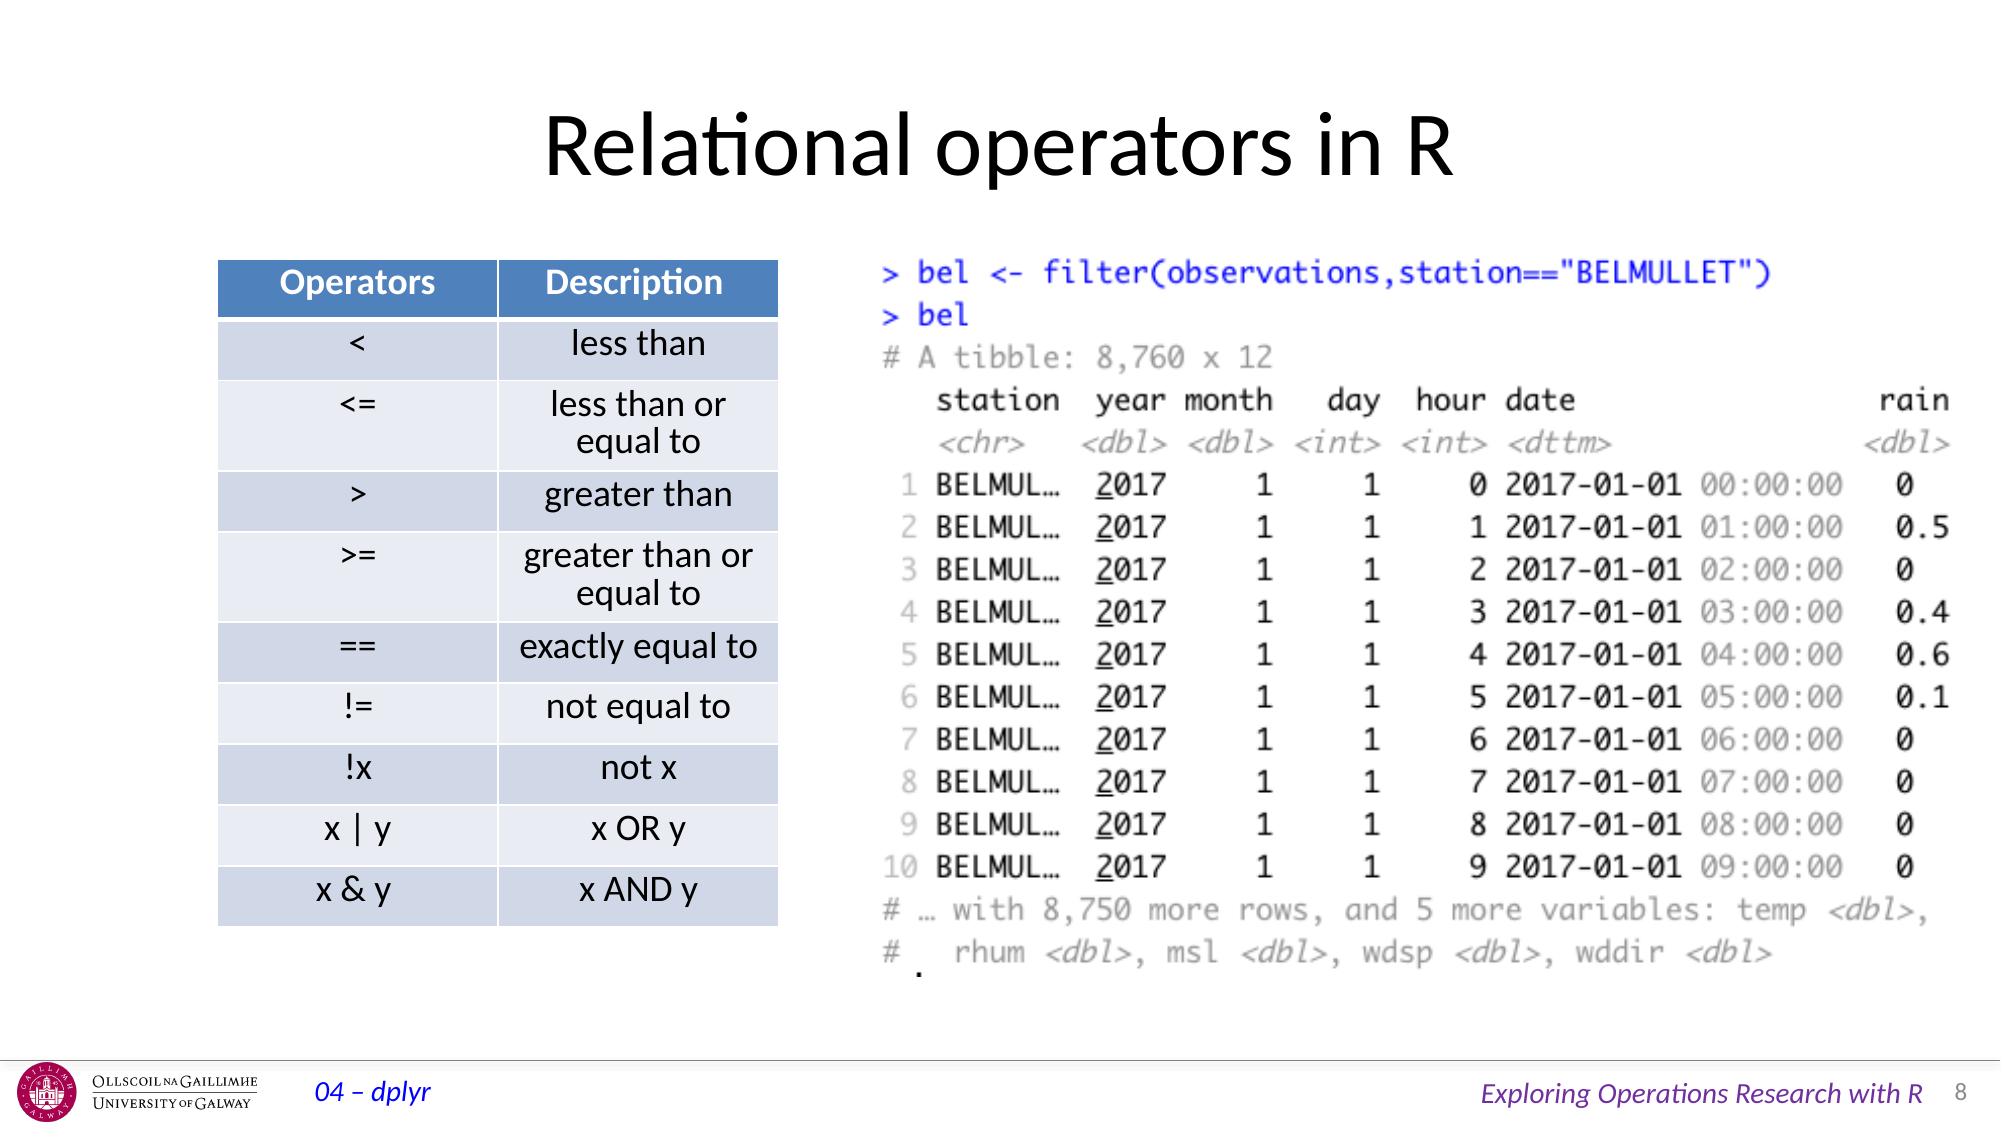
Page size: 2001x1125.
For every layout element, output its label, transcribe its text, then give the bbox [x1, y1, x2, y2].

table_cell < [218, 322, 497, 380]
title Relational operators in R [99, 45, 1900, 233]
picture [17, 1062, 257, 1122]
table_cell x & y [218, 867, 497, 926]
table_cell <= [218, 381, 497, 470]
table_cell not x [499, 745, 778, 804]
table_cell !x [218, 745, 497, 804]
table_header Operators [218, 260, 497, 317]
table_cell x AND y [499, 867, 778, 926]
table_cell > [218, 472, 497, 531]
table_cell exactly equal to [499, 623, 778, 682]
picture [877, 246, 1983, 977]
slide_number 8 [1899, 1060, 1983, 1120]
table_cell != [218, 684, 497, 743]
table_cell == [218, 623, 497, 682]
table_cell not equal to [499, 684, 778, 743]
table_cell >= [218, 533, 497, 621]
table_header Description [499, 260, 778, 317]
table_cell greater than [499, 472, 778, 531]
table_cell x | y [218, 806, 497, 865]
table_cell x OR y [499, 806, 778, 865]
table_cell less than or equal to [499, 381, 778, 470]
table_cell less than [499, 322, 778, 380]
table_cell greater than or equal to [499, 533, 778, 621]
